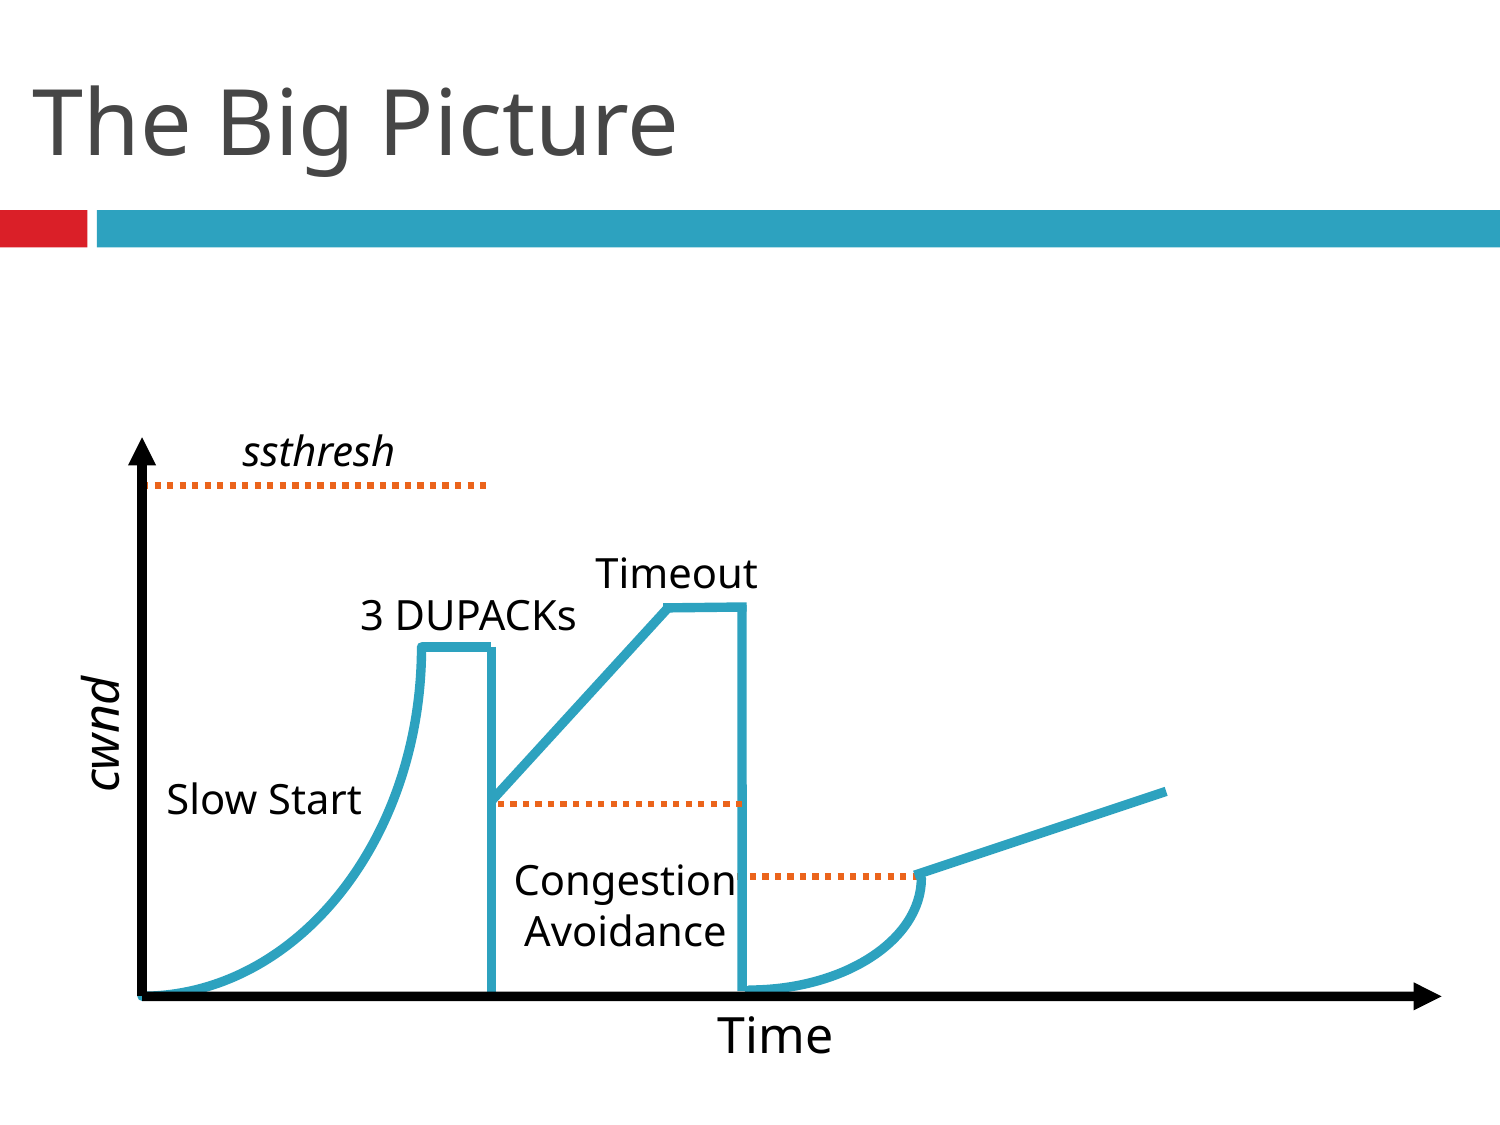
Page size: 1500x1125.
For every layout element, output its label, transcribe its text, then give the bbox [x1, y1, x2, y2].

text_box Time [710, 997, 841, 1072]
text_box Timeout [587, 538, 766, 604]
text_box Slow Start [158, 765, 326, 831]
slide_number [17, 204, 71, 258]
text_box [143, 647, 422, 996]
text_box [749, 878, 922, 991]
text_box 3 DUPACKs [352, 581, 585, 647]
text_box cwnd [61, 668, 137, 801]
text_box [135, 437, 149, 996]
title The Big Picture [24, 36, 1476, 201]
text_box ssthresh [235, 417, 404, 483]
text_box Congestion Avoidance [506, 846, 742, 962]
text_box [142, 990, 1442, 1003]
